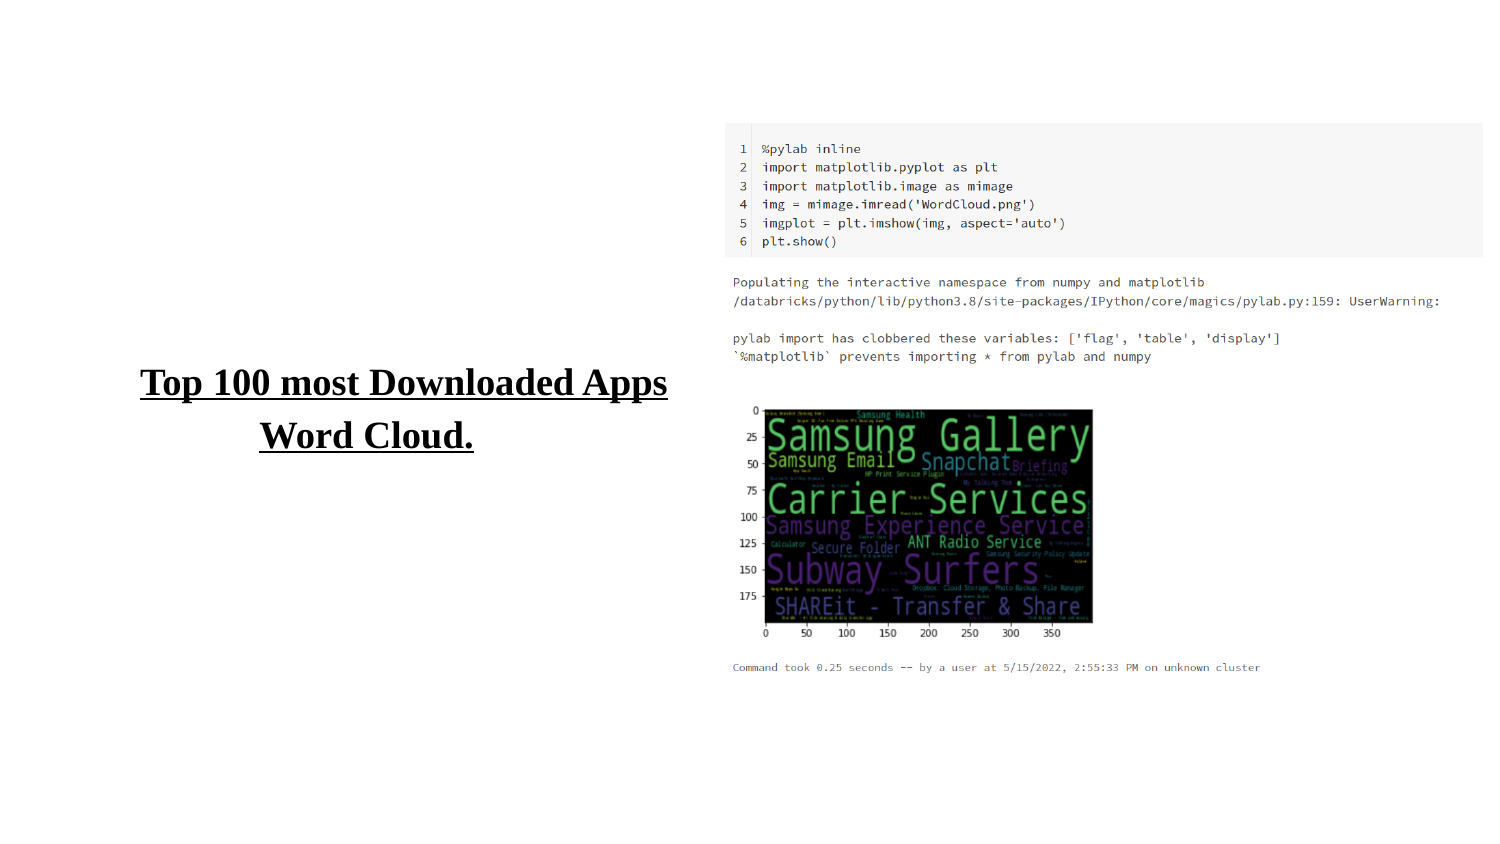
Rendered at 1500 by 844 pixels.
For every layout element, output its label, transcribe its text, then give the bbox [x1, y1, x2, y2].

title Top 100 most Downloaded Apps Word Cloud. [7, 294, 719, 513]
picture [724, 123, 1483, 675]
